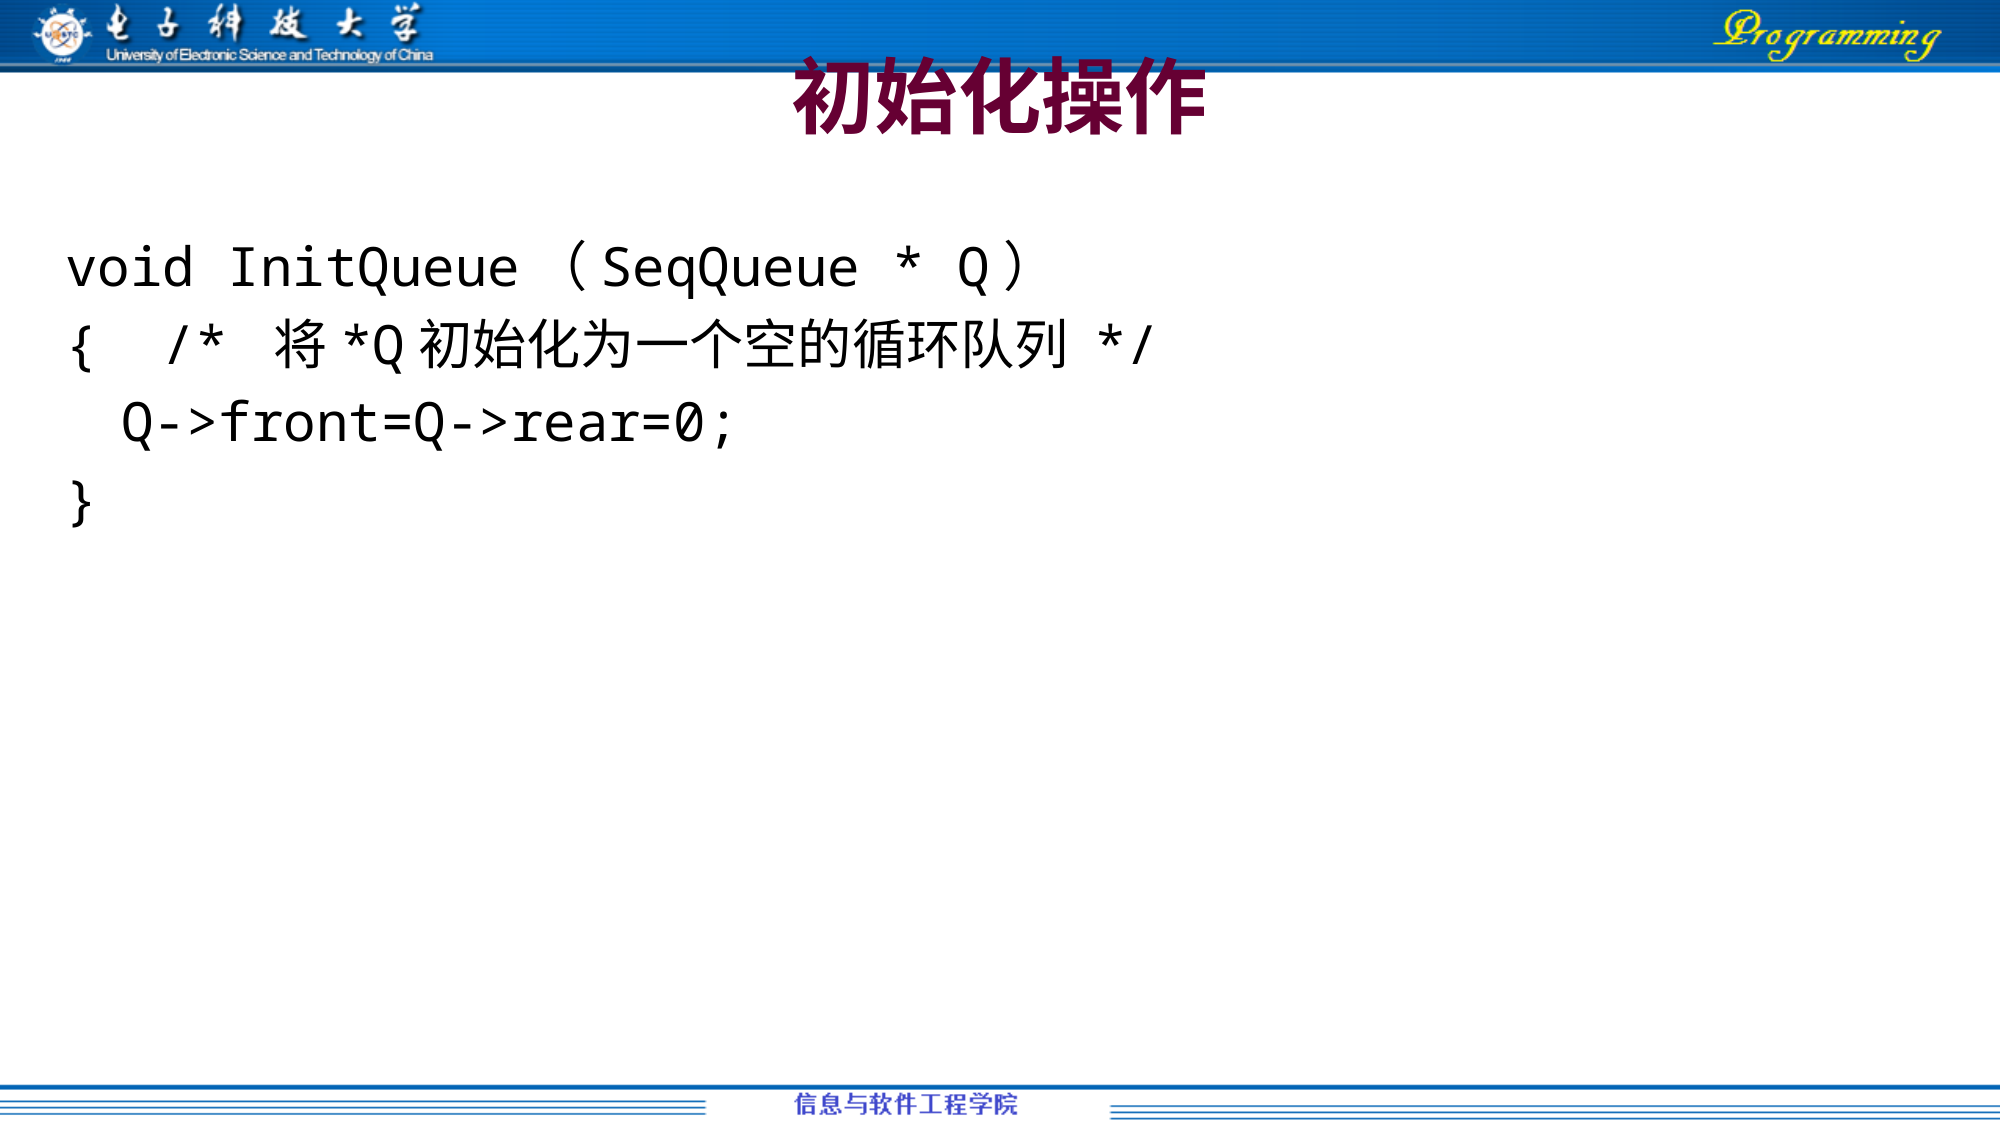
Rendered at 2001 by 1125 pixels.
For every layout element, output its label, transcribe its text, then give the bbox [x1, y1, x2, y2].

title 初始化操作 [150, 87, 1850, 200]
list void InitQueue（SeqQueue * Q） { /* 将*Q初始化为一个空的循环队列 */ Q->front=Q->rear=0; } [50, 224, 1950, 1075]
picture [0, 0, 2000, 1125]
